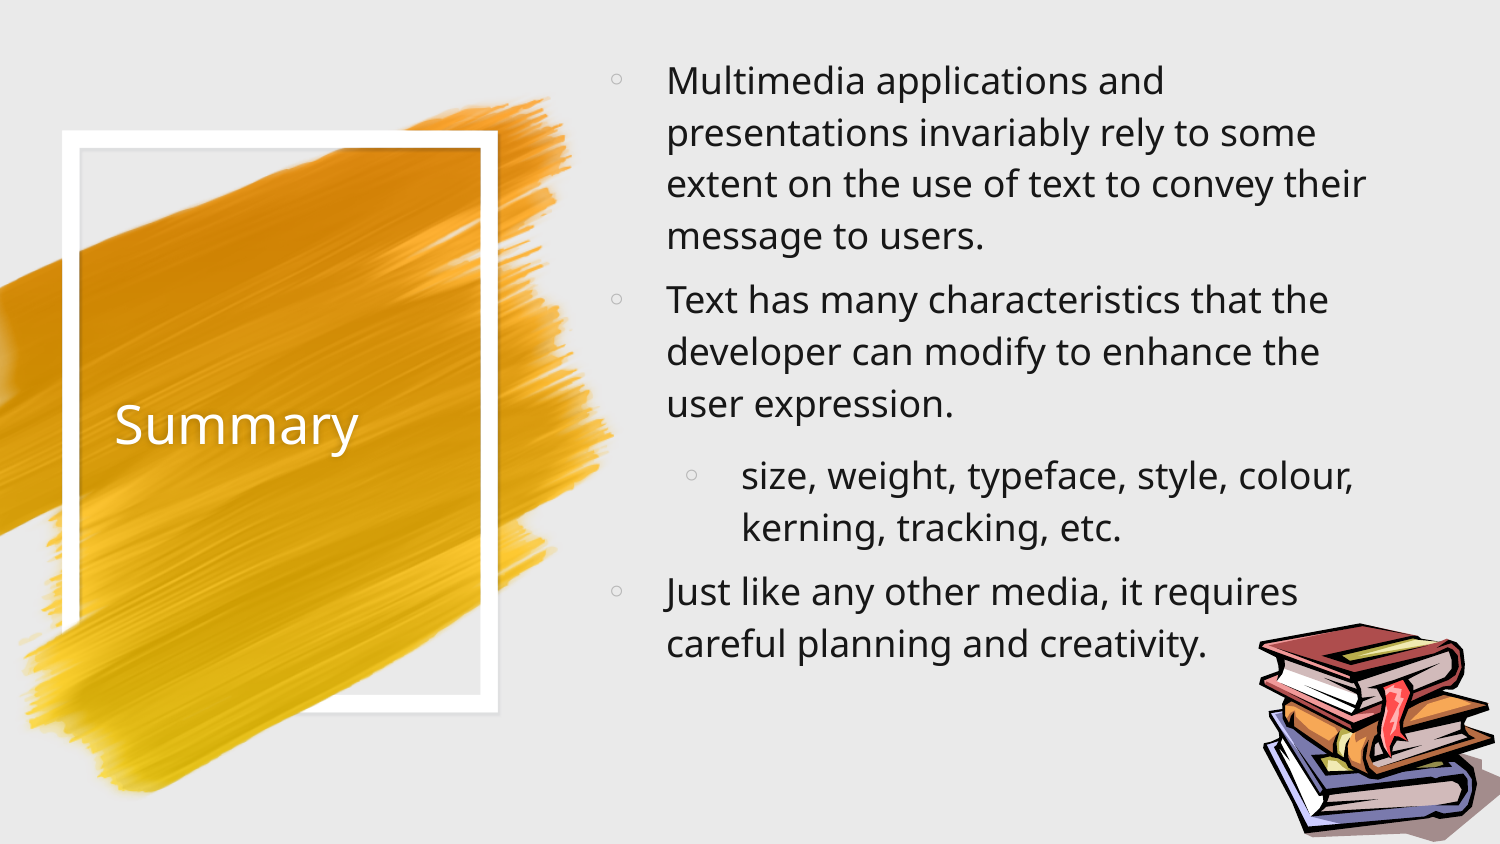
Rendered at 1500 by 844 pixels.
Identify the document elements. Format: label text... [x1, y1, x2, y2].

picture [0, 0, 1500, 844]
list Multimedia applications and presentations invariably rely to some extent on the use of text to convey their message to users. Text has many characteristics that the developer can modify to enhance the user expression. size, weight, typeface, style, colour, kerning, tracking, etc. Just like any other media, it requires careful planning and creativity. [591, 130, 1386, 713]
title Summary [114, 149, 447, 696]
